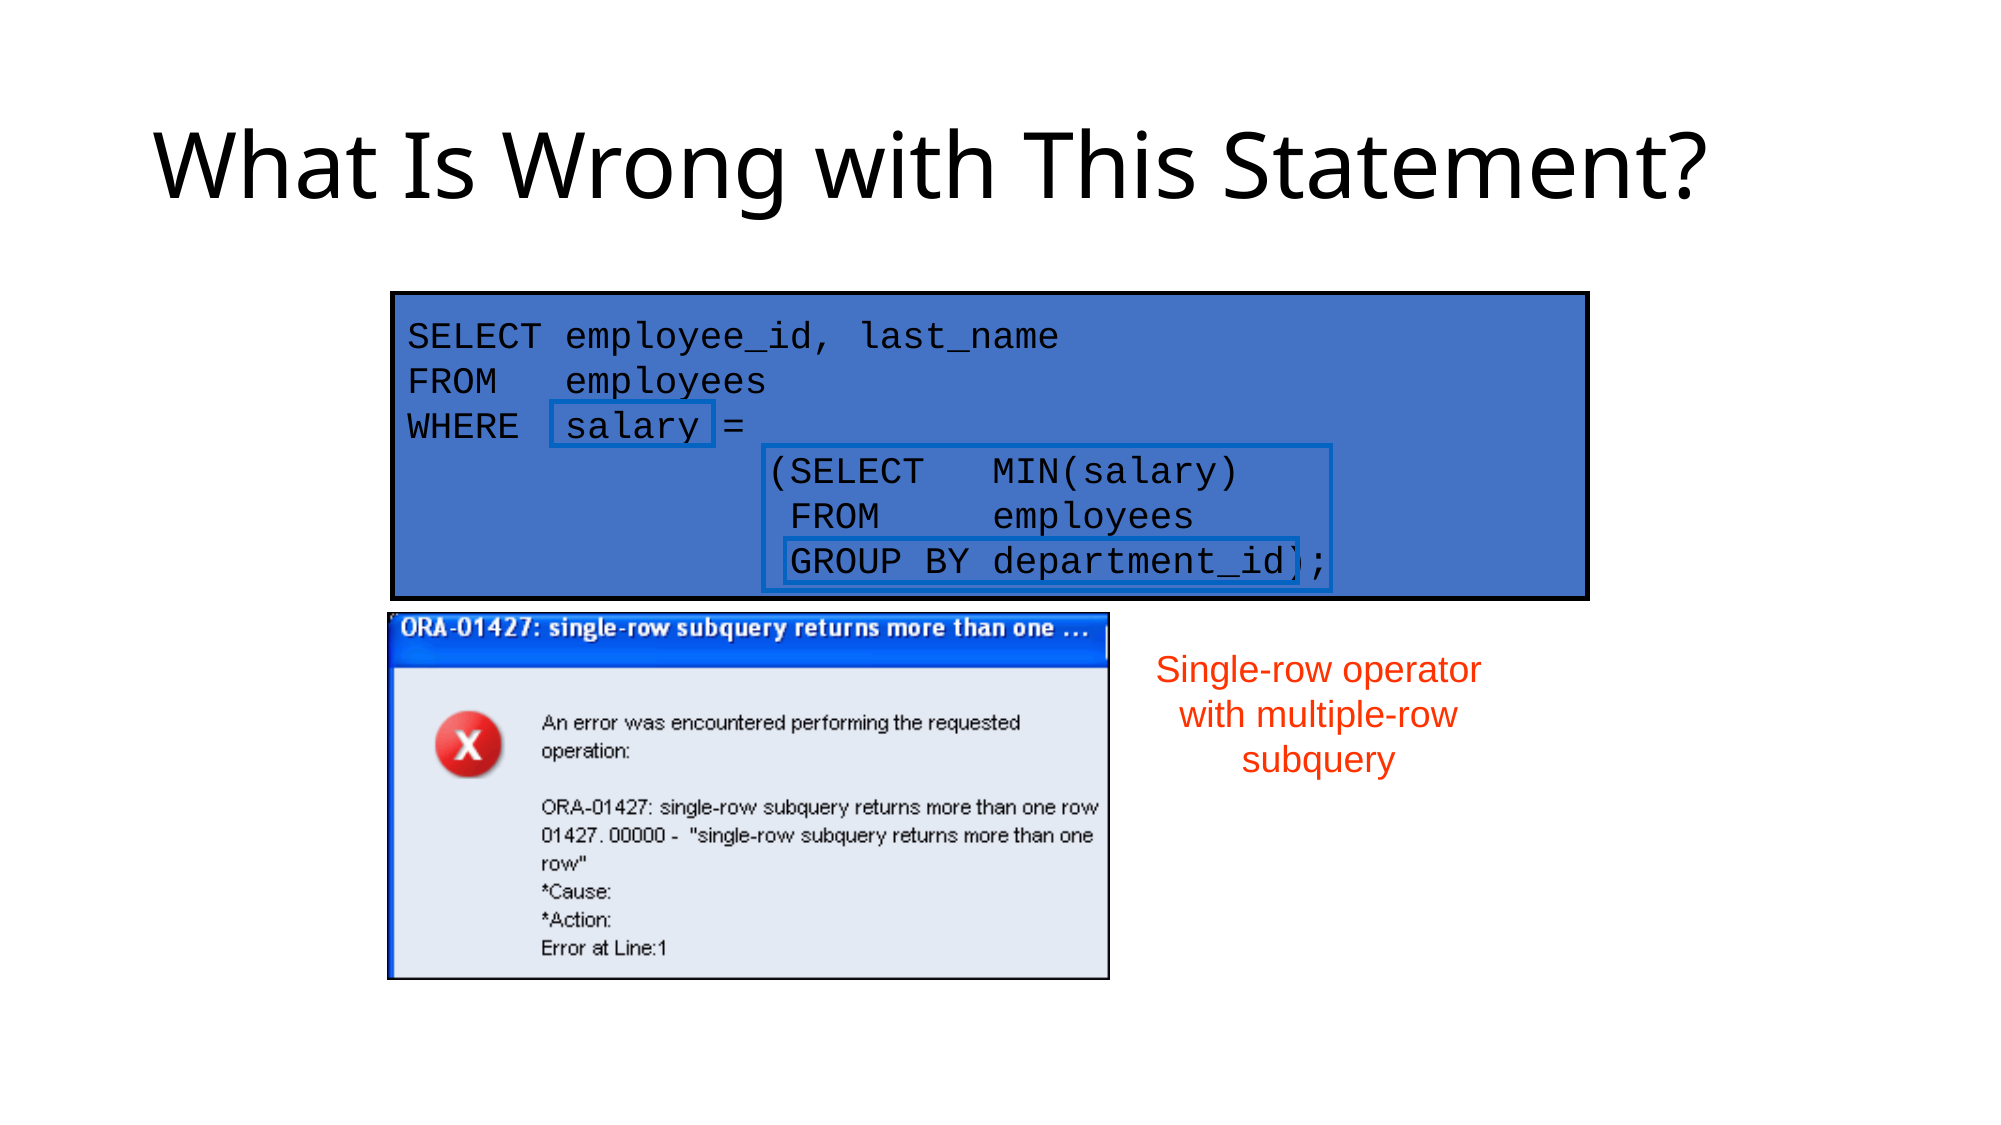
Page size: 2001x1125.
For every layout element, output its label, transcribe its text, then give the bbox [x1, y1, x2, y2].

text_box [551, 401, 714, 446]
text_box [763, 445, 1331, 591]
title What Is Wrong with This Statement? [137, 59, 1863, 278]
text_box Single-row operator with multiple-row subquery [1124, 637, 1513, 788]
text_box SELECT employee_id, last_name FROM employees WHERE salary = (SELECT MIN(salary) FROM employees GROUP BY department_id); [392, 292, 1588, 599]
text_box [784, 538, 1298, 583]
picture [387, 612, 1110, 980]
